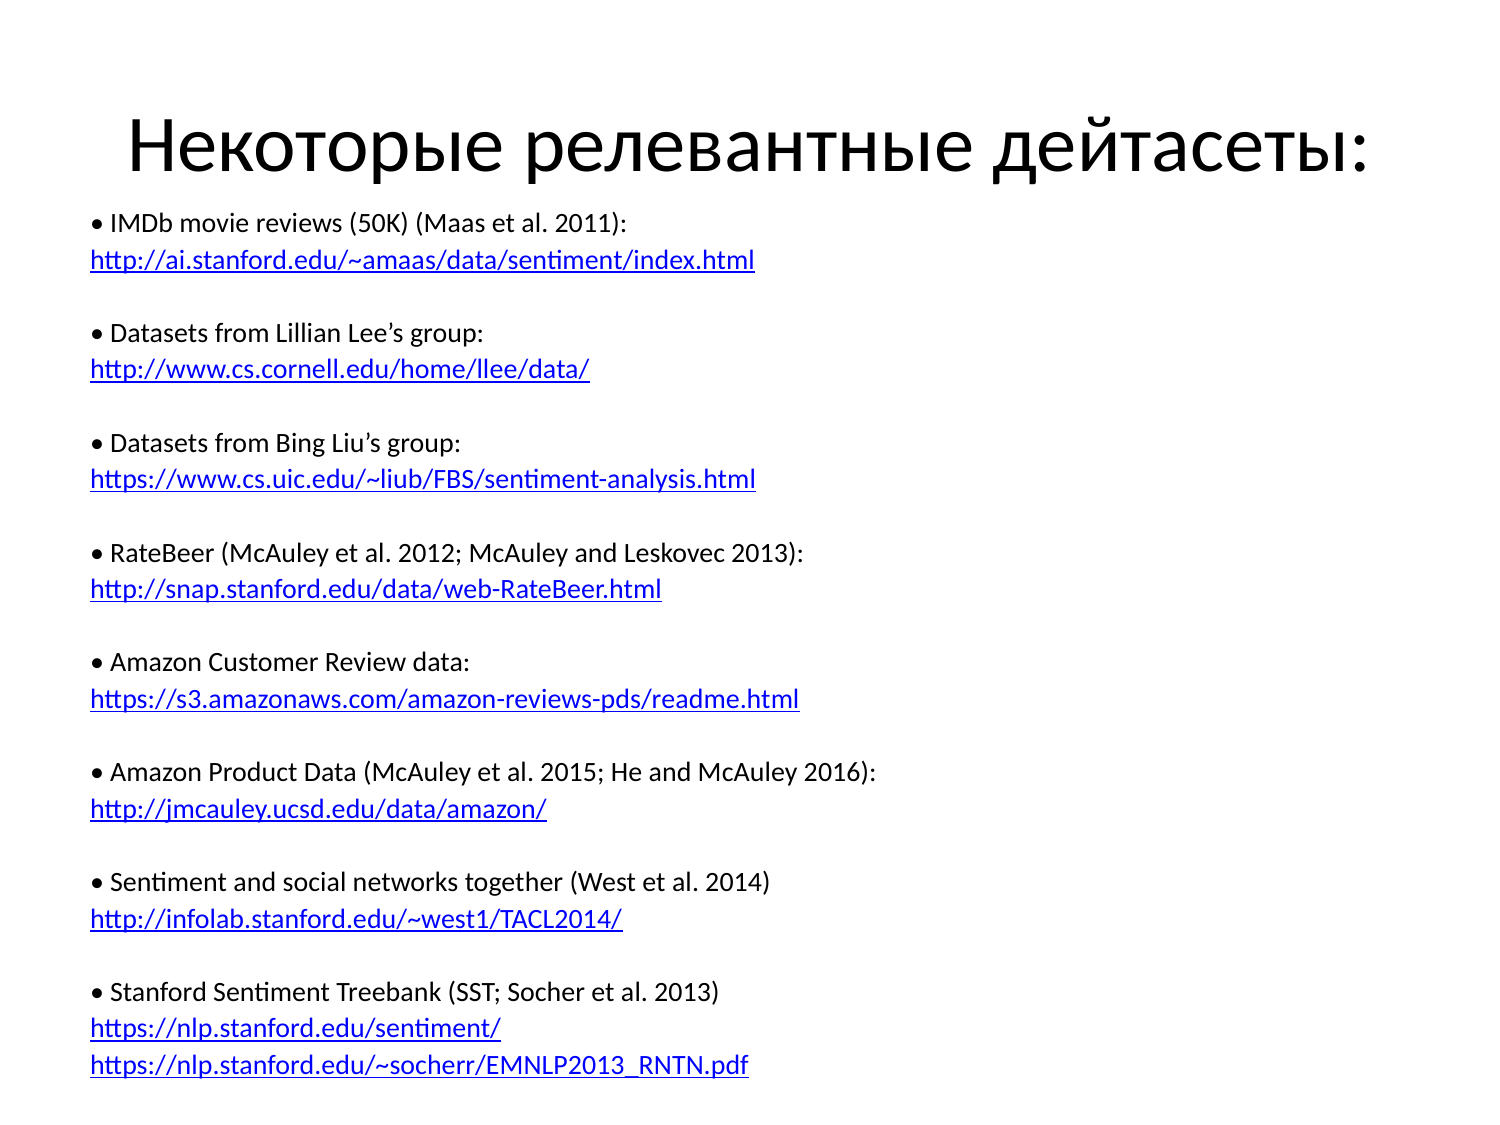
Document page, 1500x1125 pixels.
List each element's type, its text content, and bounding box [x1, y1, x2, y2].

title Некоторые релевантные дейтасеты: [75, 45, 1425, 197]
list • IMDb movie reviews (50K) (Maas et al. 2011): http://ai.stanford.edu/~amaas/data/sentiment/index.html • Datasets from Lillian Lee’s group: http://www.cs.cornell.edu/home/llee/data/ • Datasets from Bing Liu’s group: https://www.cs.uic.edu/~liub/FBS/sentiment-analysis.html • RateBeer (McAuley et al. 2012; McAuley and Leskovec 2013): http://snap.stanford.edu/data/web-RateBeer.html • Amazon Customer Review data: https://s3.amazonaws.com/amazon-reviews-pds/readme.html • Amazon Product Data (McAuley et al. 2015; He and McAuley 2016): http://jmcauley.ucsd.edu/data/amazon/ • Sentiment and social networks together (West et al. 2014) http://infolab.stanford.edu/~west1/TACL2014/ • Stanford Sentiment Treebank (SST; Socher et al. 2013) https://nlp.stanford.edu/sentiment/ https://nlp.stanford.edu/~socherr/EMNLP2013_RNTN.pdf [75, 197, 1425, 1100]
